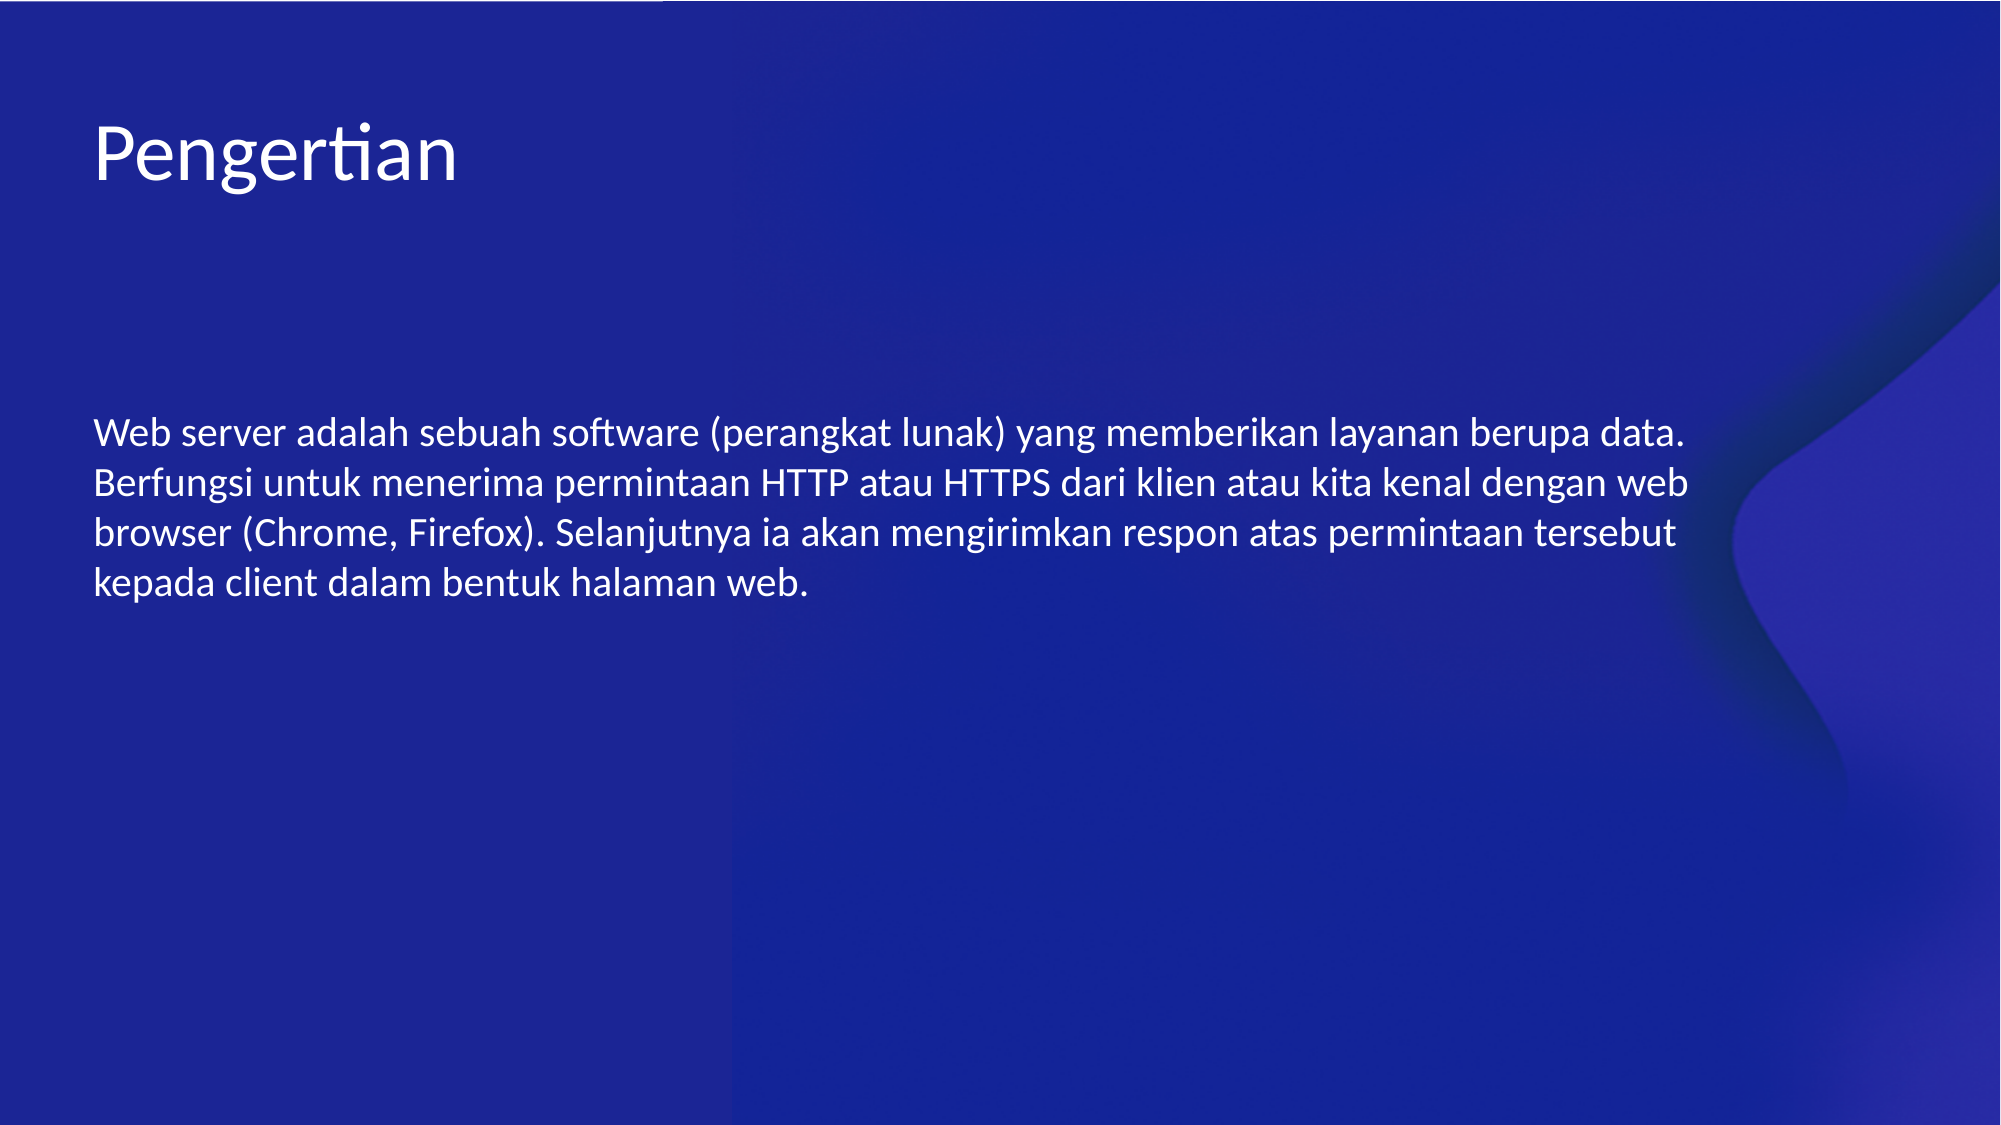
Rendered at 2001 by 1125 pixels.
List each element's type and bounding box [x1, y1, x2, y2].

text_box [0, 1, 2000, 1125]
